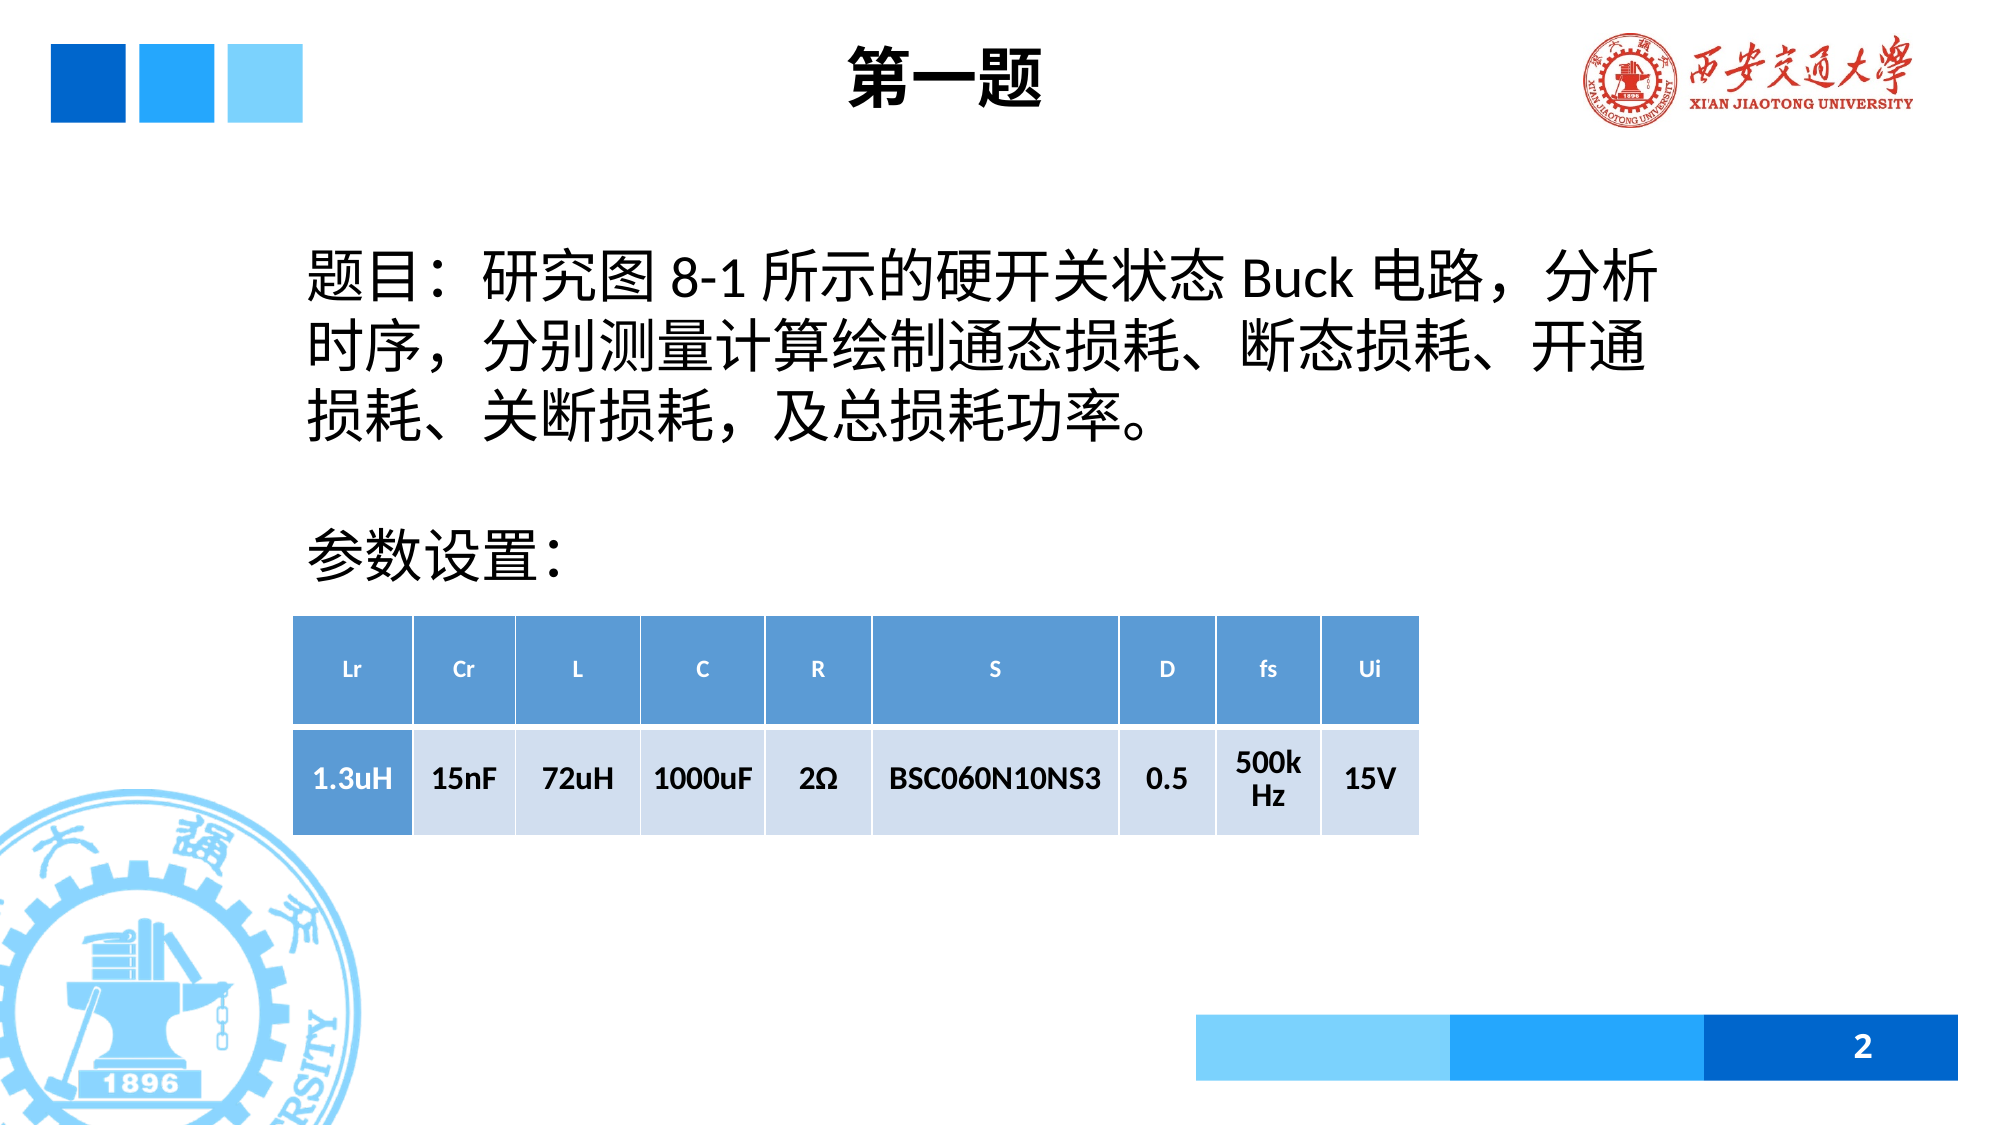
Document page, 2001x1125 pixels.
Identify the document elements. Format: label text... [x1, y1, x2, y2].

table_header L [516, 616, 640, 724]
table_cell 1000uF [641, 730, 764, 835]
title 第一题 [830, 25, 1170, 128]
table_header Ui [1322, 616, 1419, 724]
table_header C [641, 616, 764, 724]
table_cell 15V [1322, 730, 1419, 835]
table_header R [766, 616, 871, 724]
picture [0, 789, 366, 1125]
text_box 题目：研究图8-1所示的硬开关状态Buck电路，分析时序，分别测量计算绘制通态损耗、断态损耗、开通损耗、关断损耗，及总损耗功率。 参数设置： [292, 231, 1708, 596]
picture [1583, 33, 1913, 128]
table_cell 15nF [414, 730, 515, 835]
table_header Lr [293, 616, 412, 724]
table_cell 2Ω [766, 730, 871, 835]
table_cell 72uH [516, 730, 640, 835]
table_header D [1120, 616, 1215, 724]
table_cell BSC060N10NS3 [873, 730, 1118, 835]
table_header Cr [414, 616, 515, 724]
table_cell 0.5 [1120, 730, 1215, 835]
slide_number 2 [1437, 1017, 1888, 1078]
table_cell 500kHz [1217, 730, 1320, 835]
table_cell 1.3uH [293, 730, 412, 835]
table_header fs [1217, 616, 1320, 724]
table_header S [873, 616, 1118, 724]
